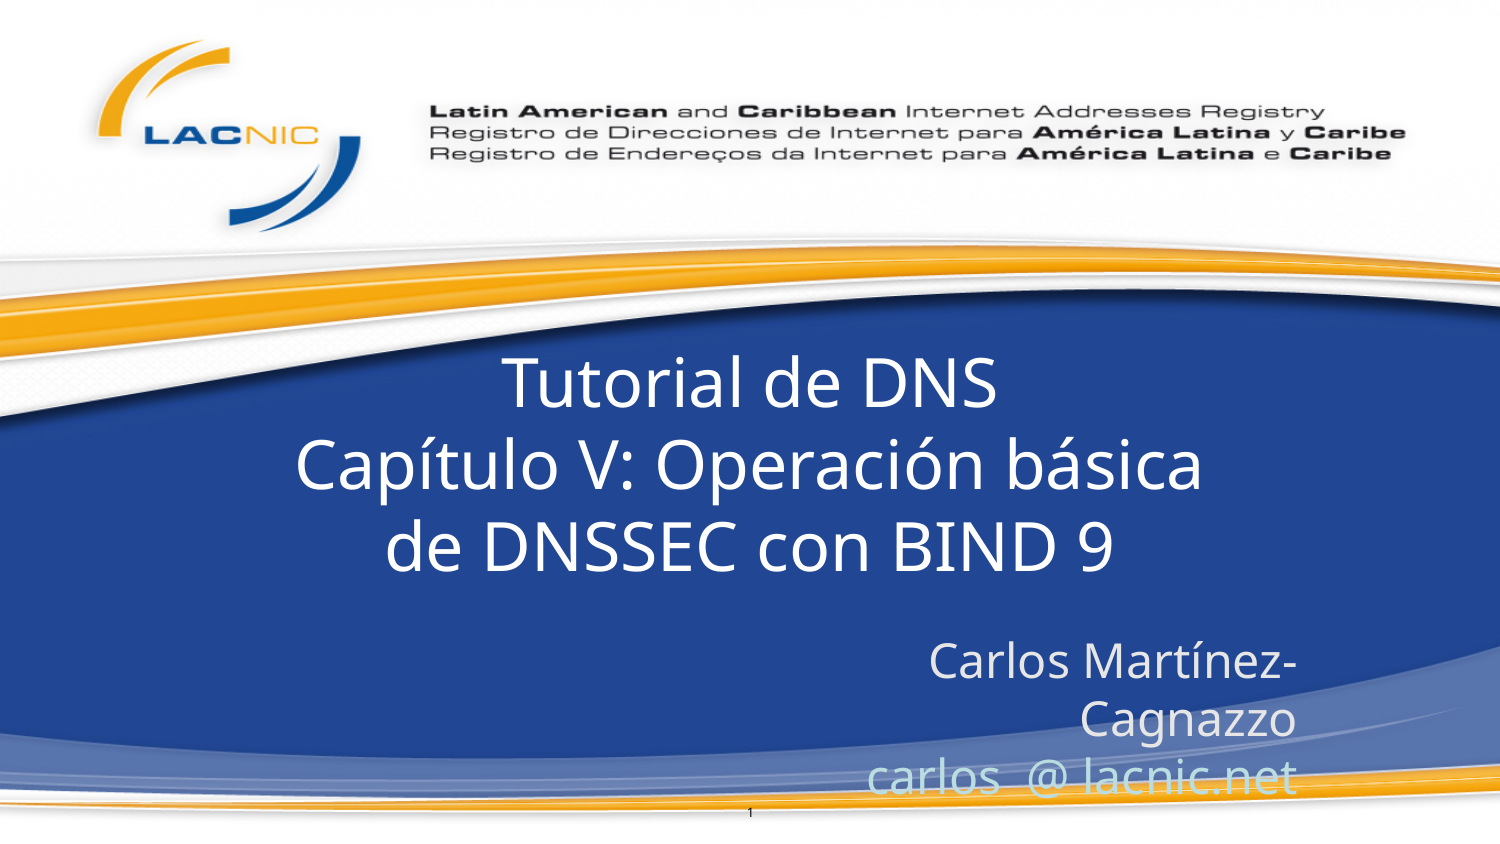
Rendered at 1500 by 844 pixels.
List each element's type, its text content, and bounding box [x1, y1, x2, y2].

title Tutorial de DNS Capítulo V: Operación básica de DNSSEC con BIND 9 [271, 303, 1229, 592]
picture [0, 0, 1500, 844]
subtitle Carlos Martínez-Cagnazzo carlos @ lacnic.net [717, 623, 1306, 841]
